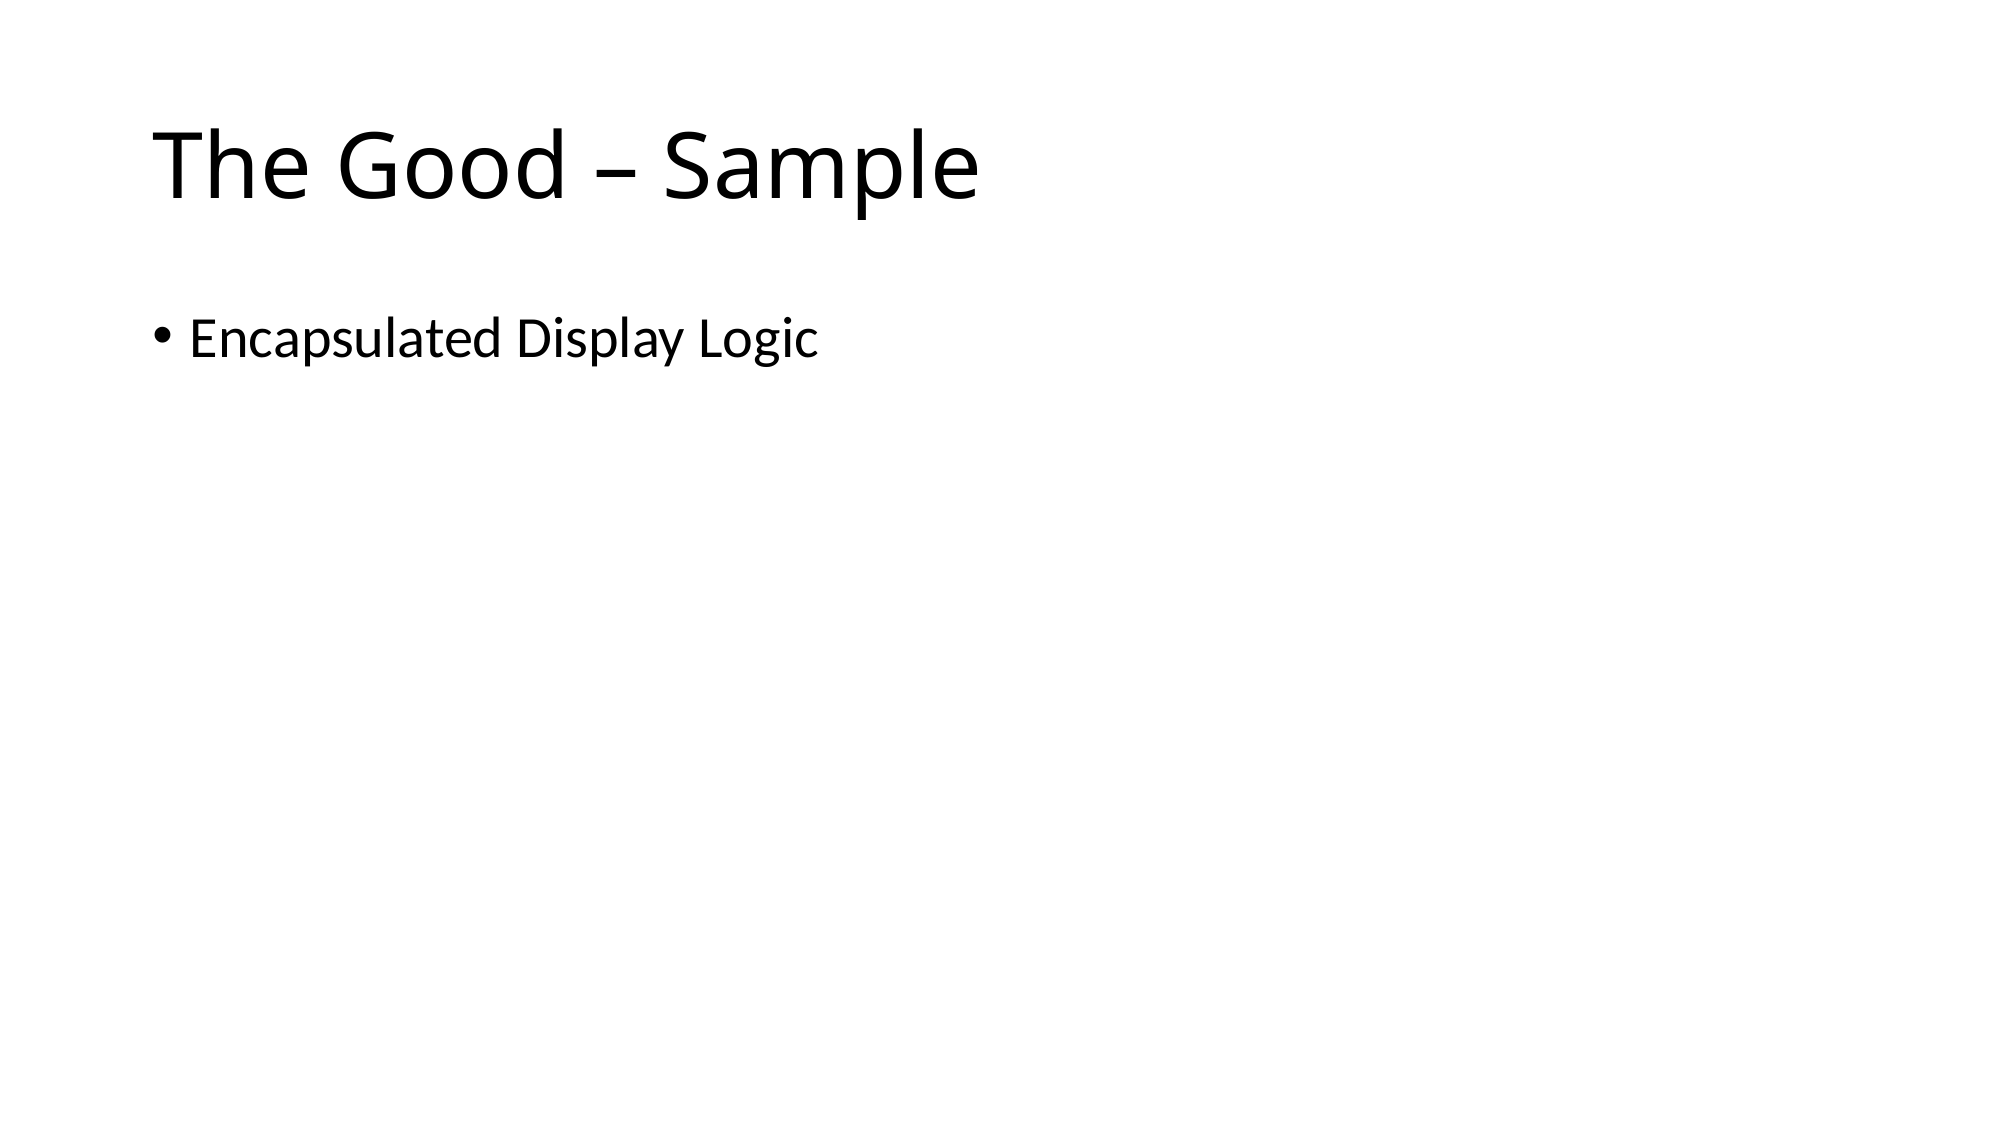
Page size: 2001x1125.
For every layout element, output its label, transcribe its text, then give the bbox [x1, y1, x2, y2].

title The Good – Sample [137, 59, 1863, 278]
list Encapsulated Display Logic [137, 299, 1863, 1014]
